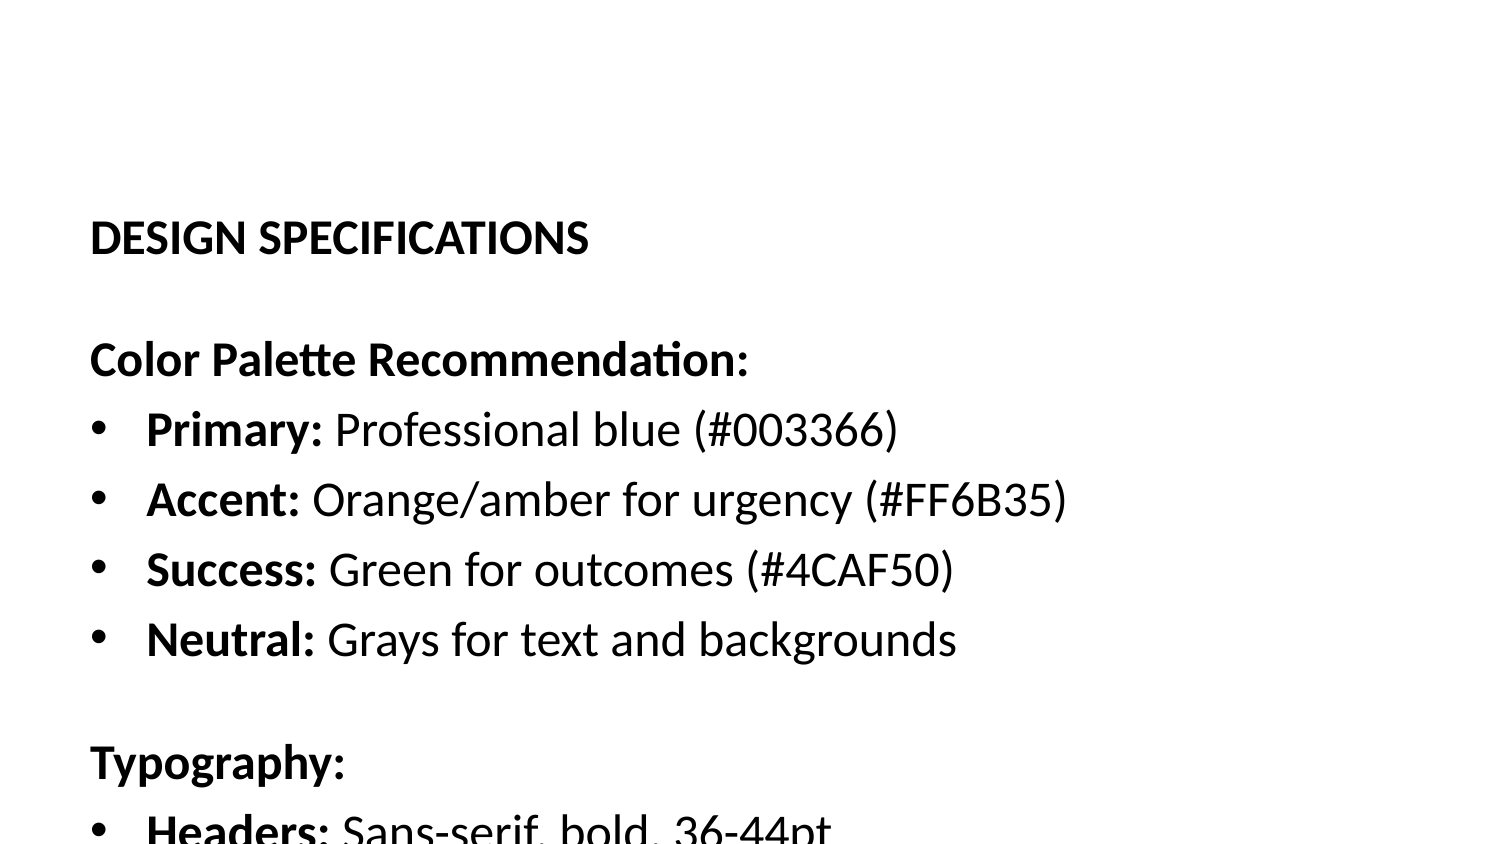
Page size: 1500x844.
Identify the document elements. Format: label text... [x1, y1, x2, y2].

list DESIGN SPECIFICATIONS Color Palette Recommendation: Primary: Professional blue (#003366) Accent: Orange/amber for urgency (#FF6B35) Success: Green for outcomes (#4CAF50) Neutral: Grays for text and backgrounds Typography: Headers: Sans-serif, bold, 36-44pt Body: Sans-serif, regular, 18-24pt Emphasis: Bold or colored for key numbers Visual Style: Clean, modern, professional Generous white space Icons over stock photos where possible Consistent visual language across all slides Data visualization should be simple and clear Animation Recommendations: Minimal animation - only where it aids understanding Build elements progressively on complex slides Avoid distracting transitions [75, 196, 1425, 754]
